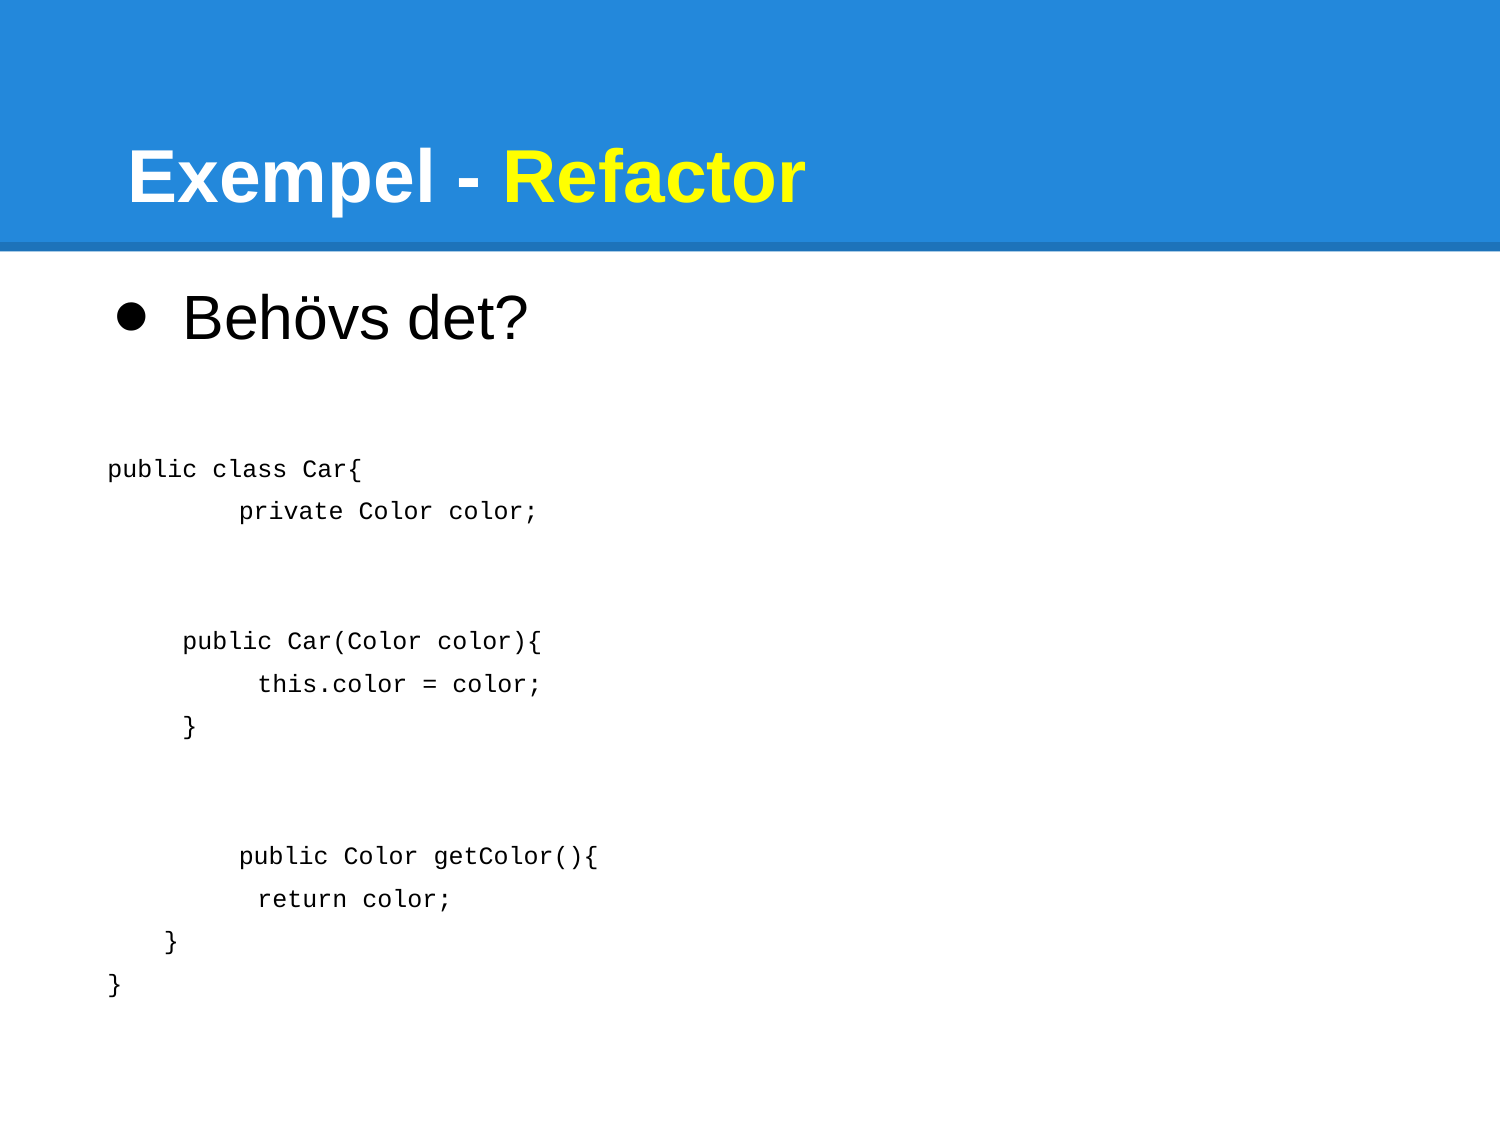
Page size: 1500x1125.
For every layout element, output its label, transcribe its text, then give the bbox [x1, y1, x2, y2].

title Exempel - Refactor [75, 14, 1425, 233]
list Behövs det? public class Car{ private Color color; public Car(Color color){ this.color = color; } public Color getColor(){ return color; } } [92, 262, 1443, 1125]
